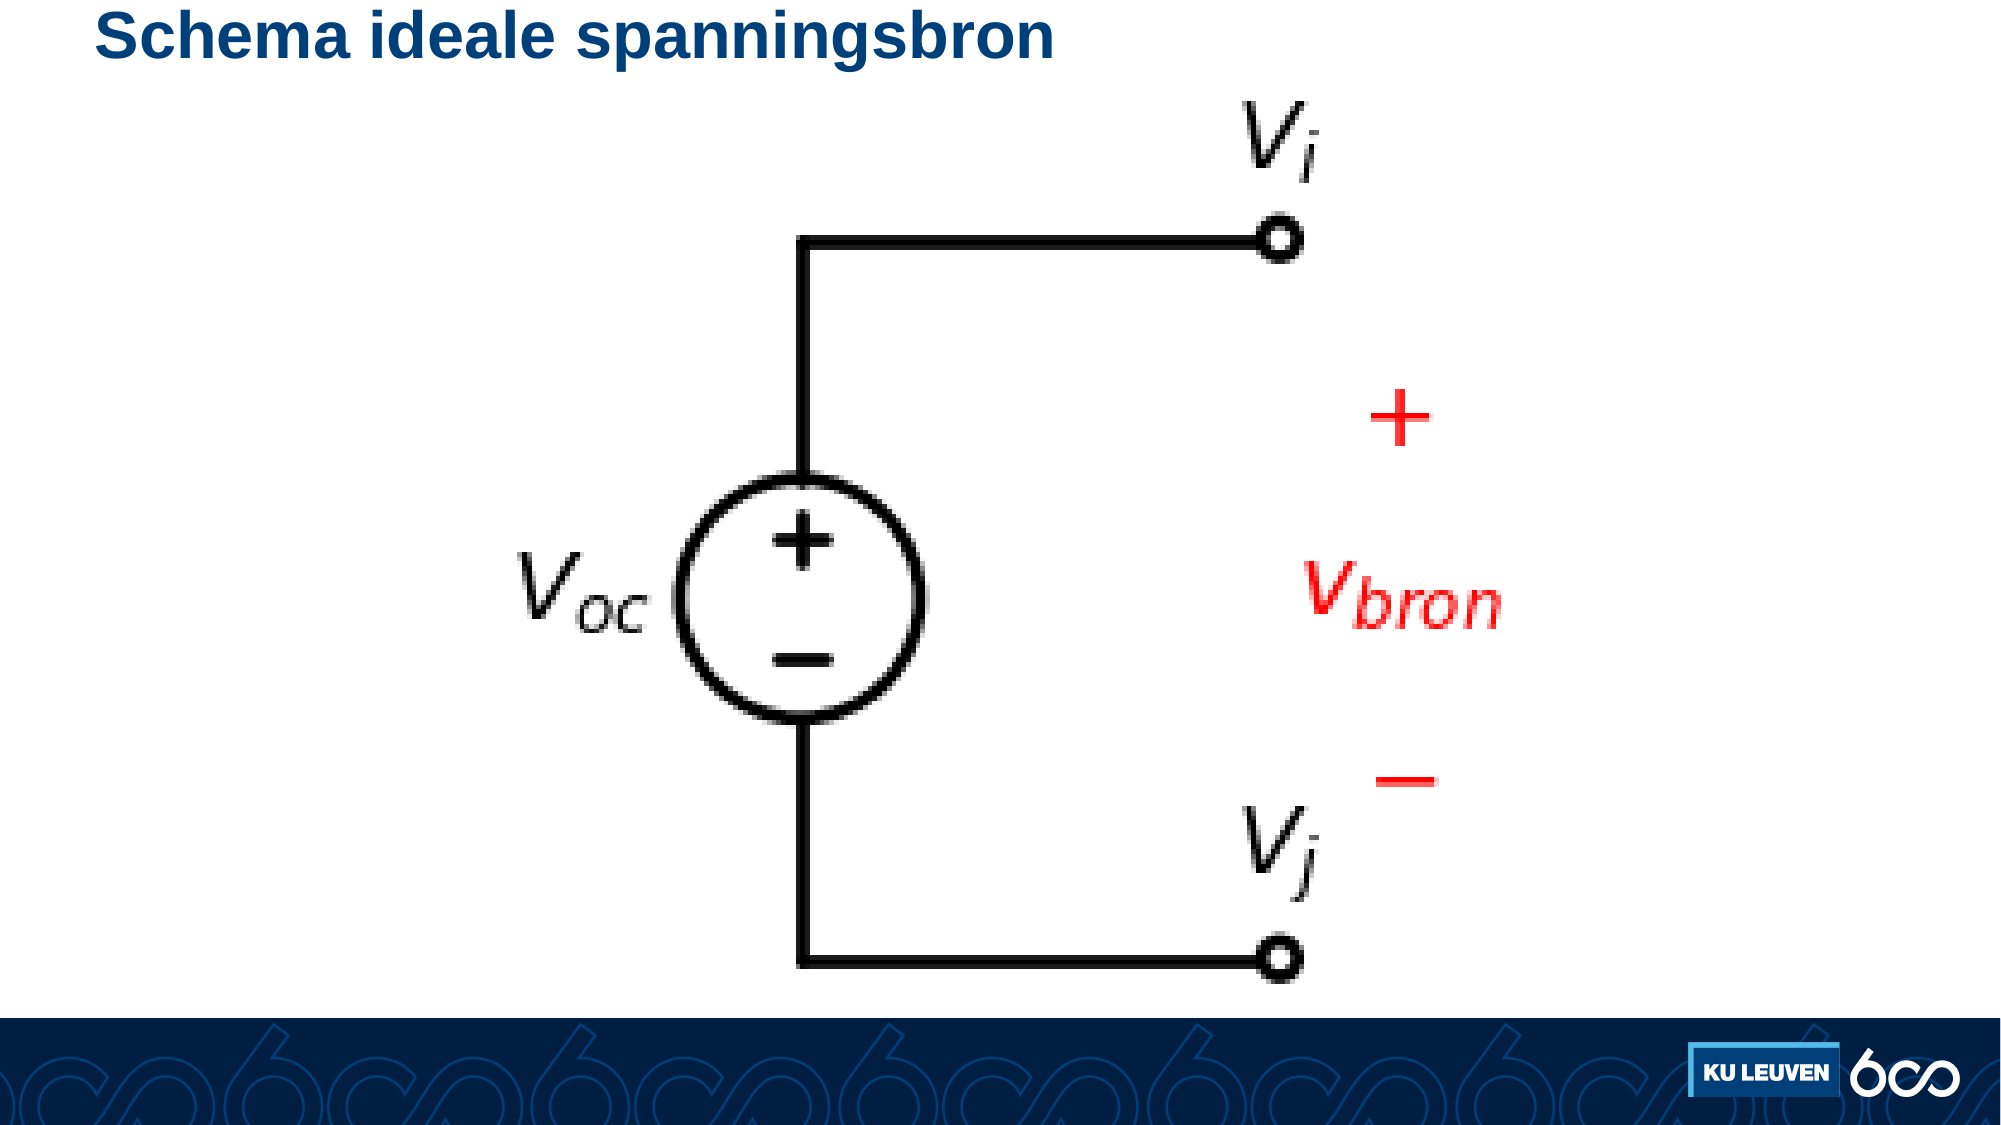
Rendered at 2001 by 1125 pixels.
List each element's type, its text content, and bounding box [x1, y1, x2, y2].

picture [441, 92, 1559, 1008]
picture [0, 1018, 2001, 1125]
title Schema ideale spanningsbron [94, 0, 1906, 108]
